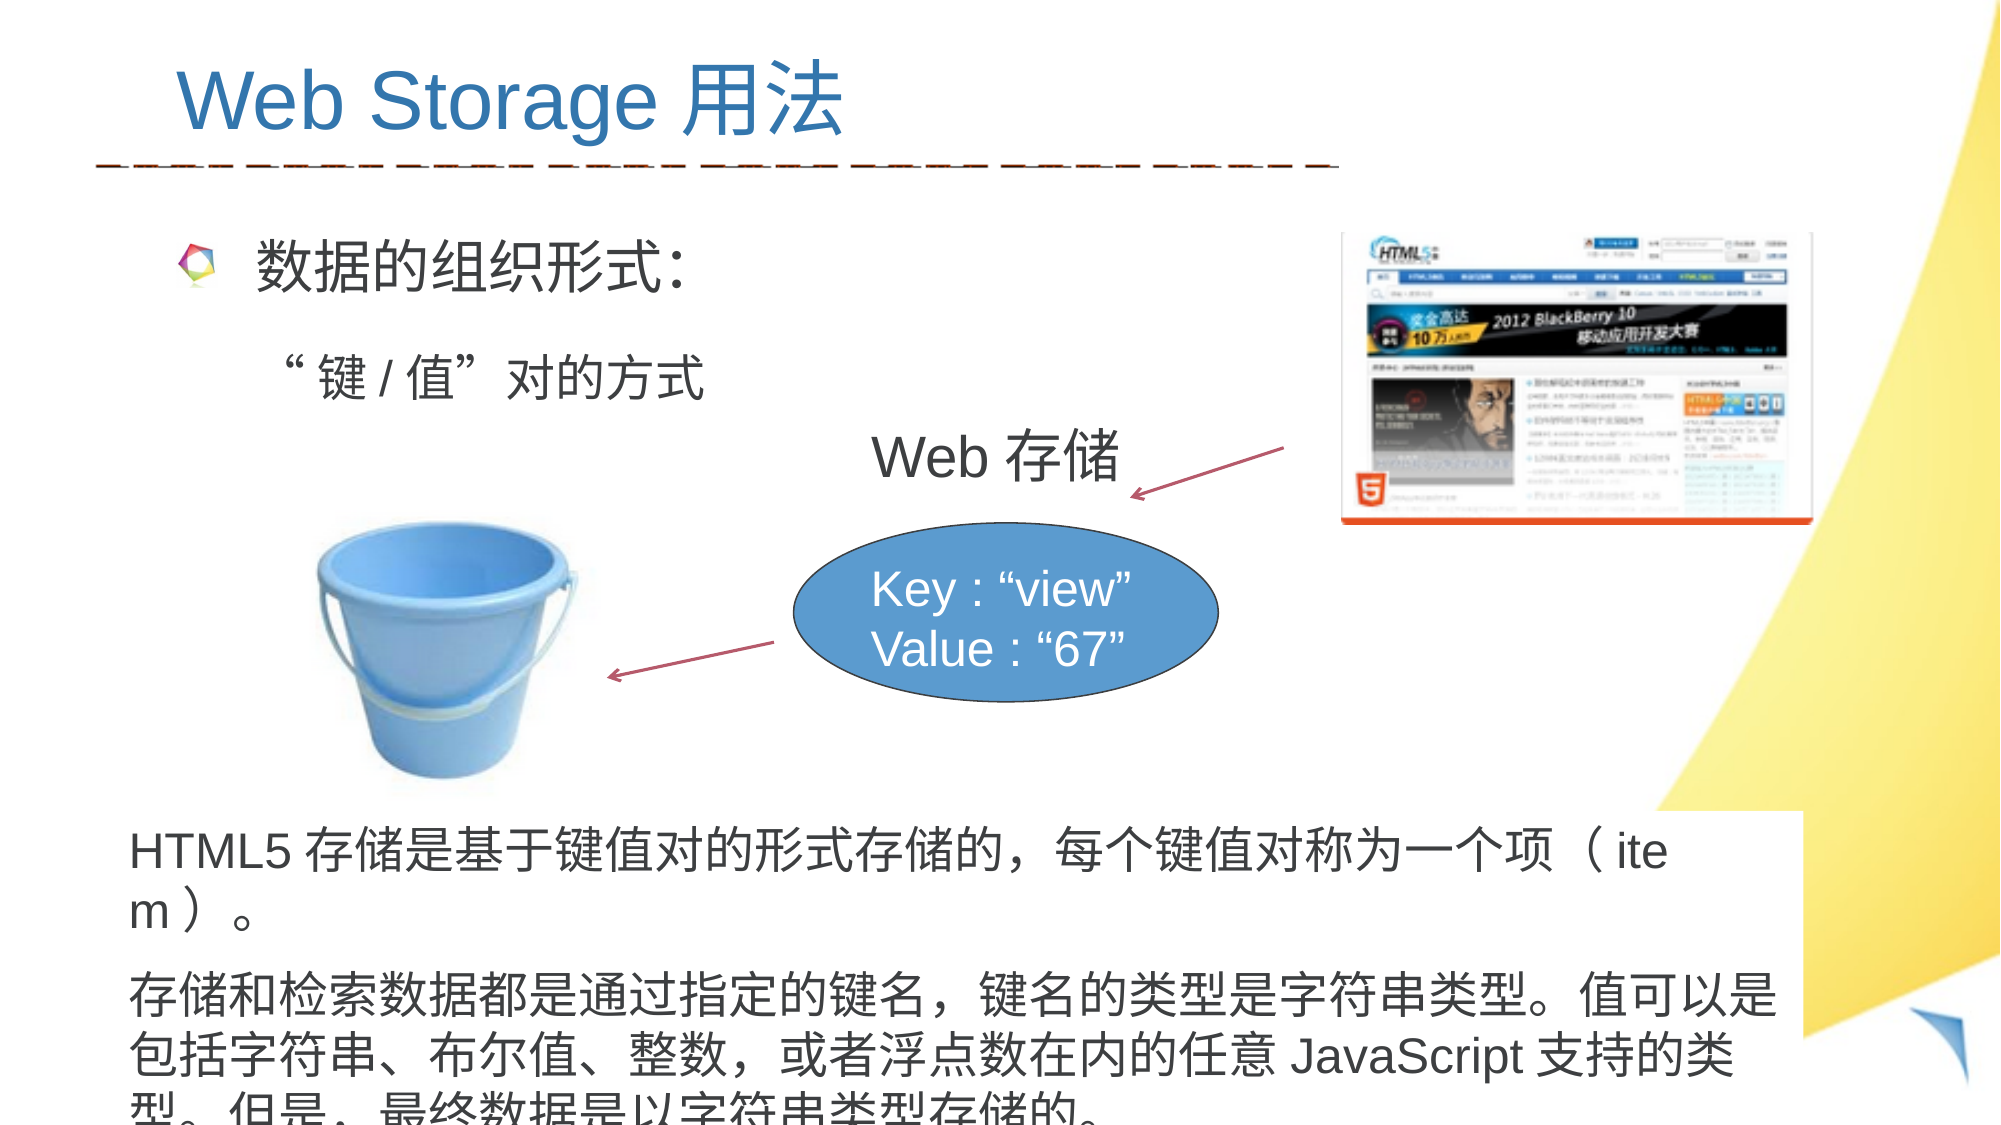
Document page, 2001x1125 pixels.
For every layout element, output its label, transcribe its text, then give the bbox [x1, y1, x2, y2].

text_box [606, 642, 774, 678]
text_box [1129, 447, 1284, 498]
text_box Key : “view” Value : “67” [793, 522, 1219, 702]
picture [298, 497, 601, 801]
picture [176, 242, 218, 288]
list 数据的组织形式： “键/值”对的方式 [161, 187, 1586, 801]
list Web Storage用法 [161, 38, 1392, 120]
text_box Web存储 [856, 411, 1136, 497]
picture [88, 0, 2000, 1125]
text_box HTML5存储是基于键值对的形式存储的，每个键值对称为一个项（item）。 存储和检索数据都是通过指定的键名，键名的类型是字符串类型。值可以是包括字符串、布尔值、整数，或者浮点数在内的任意JavaScript支持的类型。但是，最终数据是以字符串类型存储的。 [113, 810, 1804, 1125]
